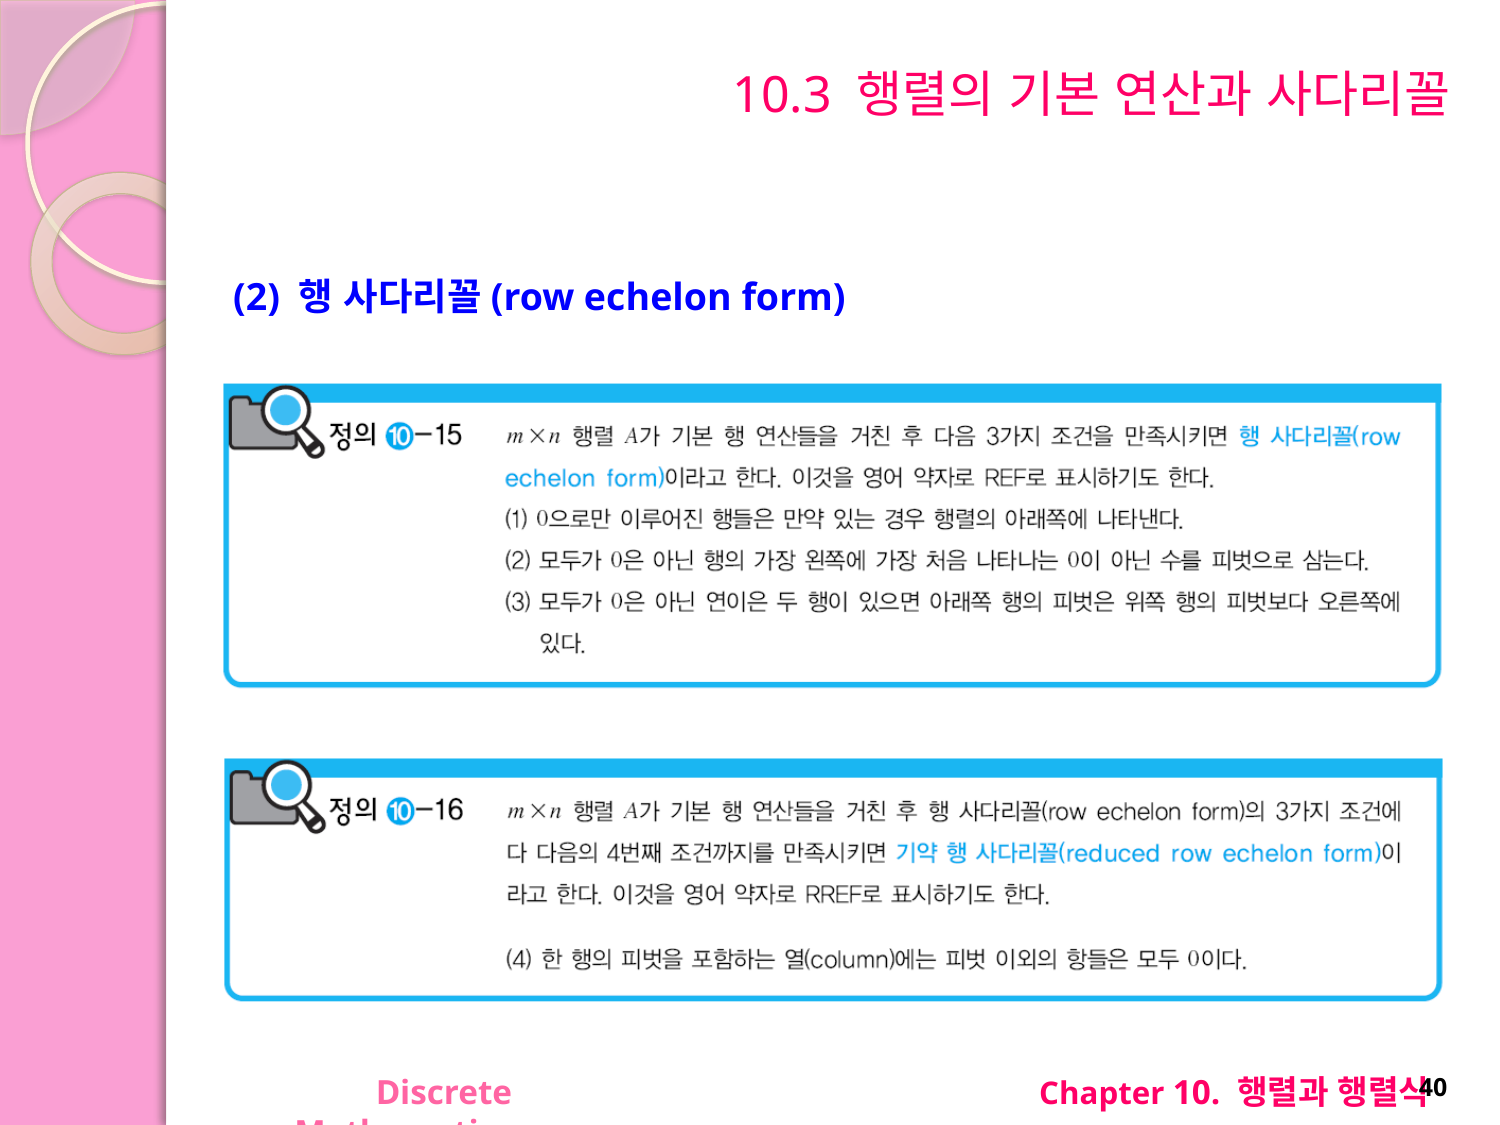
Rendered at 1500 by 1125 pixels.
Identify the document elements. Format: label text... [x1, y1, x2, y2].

text_box Discrete Mathematics [172, 1063, 528, 1125]
text_box (2) 행 사다리꼴(row echelon form) [218, 265, 1105, 326]
picture [215, 373, 1451, 700]
title 10.3 행렬의 기본 연산과 사다리꼴 [235, 45, 1466, 141]
slide_number 40 [1382, 1071, 1484, 1114]
text_box Chapter 10. 행렬과 행렬식 [1024, 1063, 1500, 1119]
picture [217, 750, 1451, 1012]
